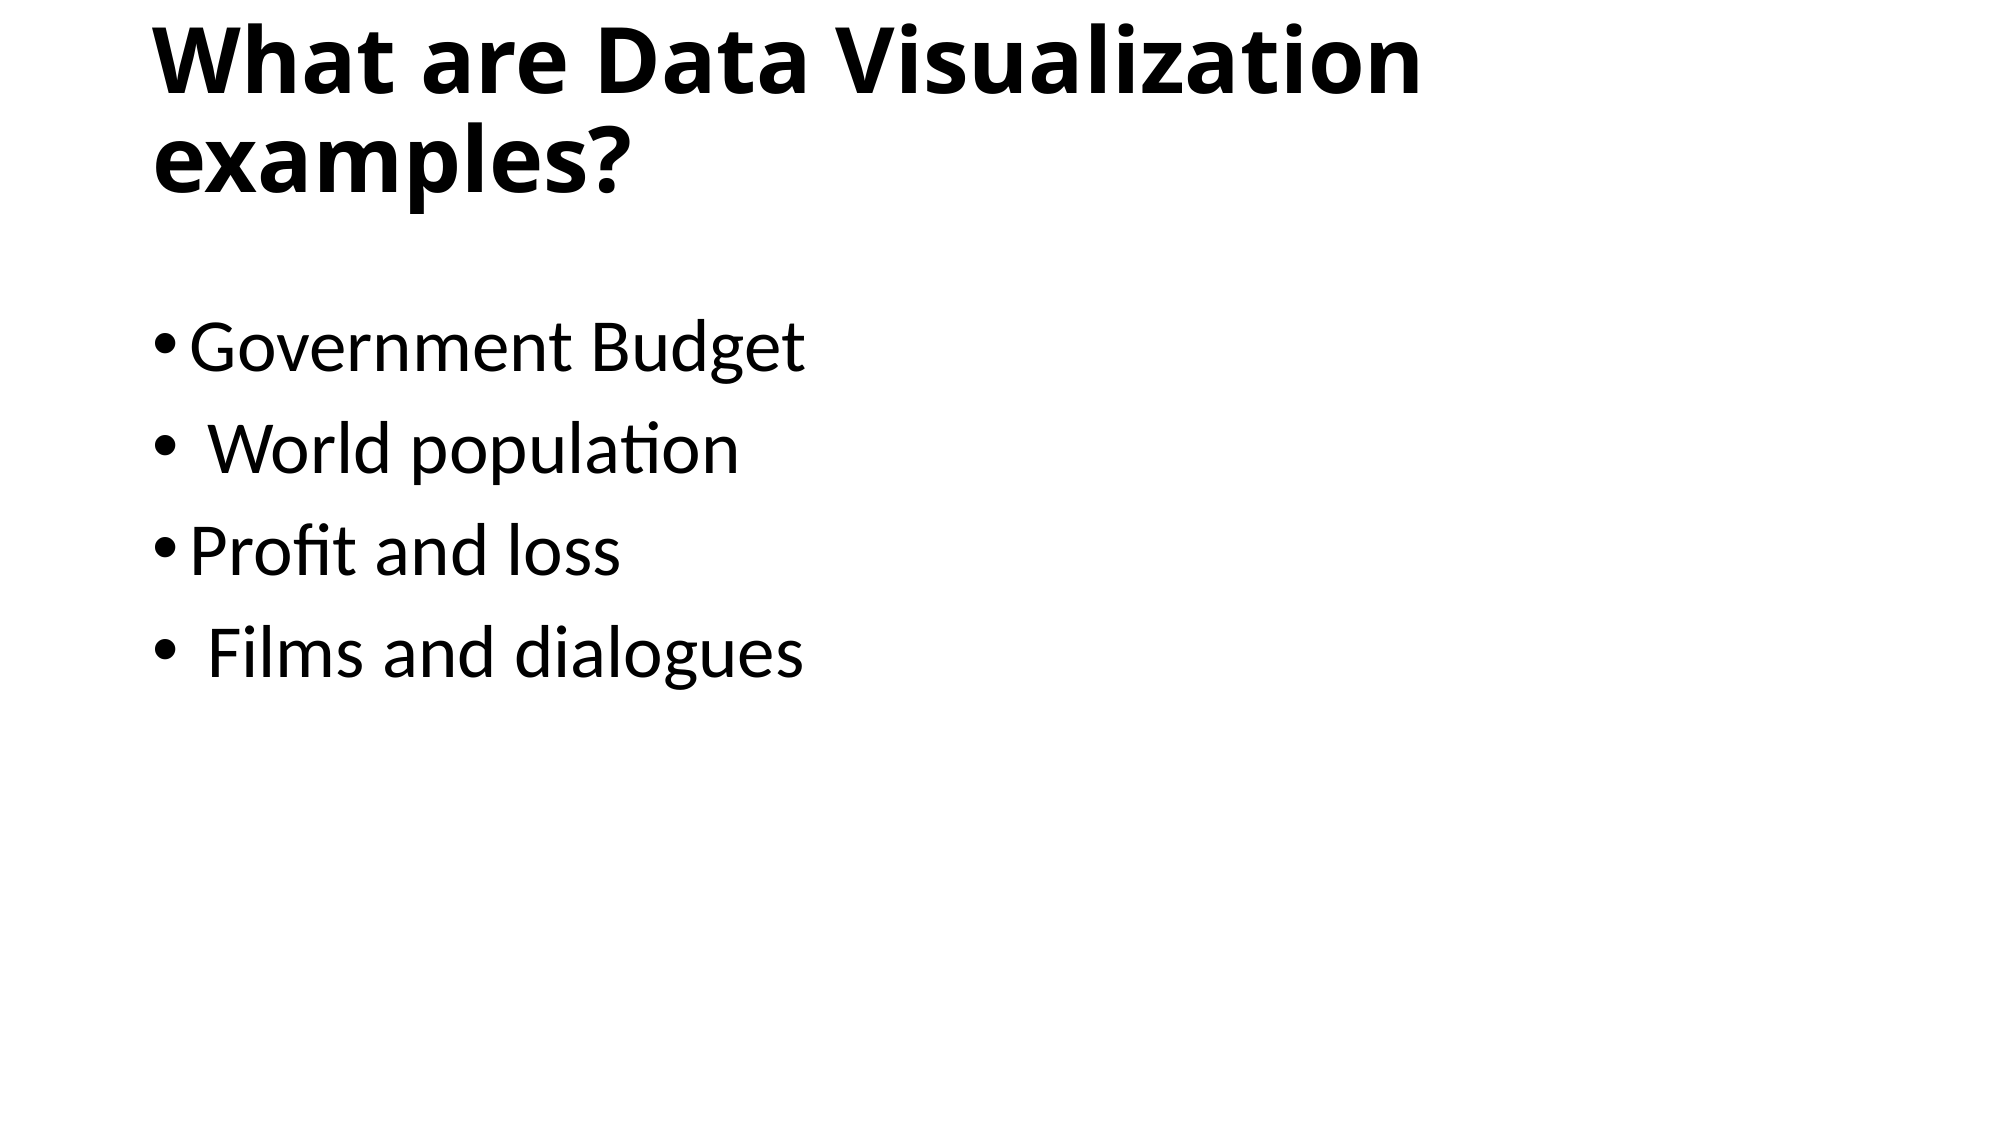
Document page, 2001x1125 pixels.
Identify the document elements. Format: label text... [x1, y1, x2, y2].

title What are Data Visualization examples? [137, 59, 1863, 278]
list Government Budget World population Profit and loss Films and dialogues [137, 299, 1863, 1014]
